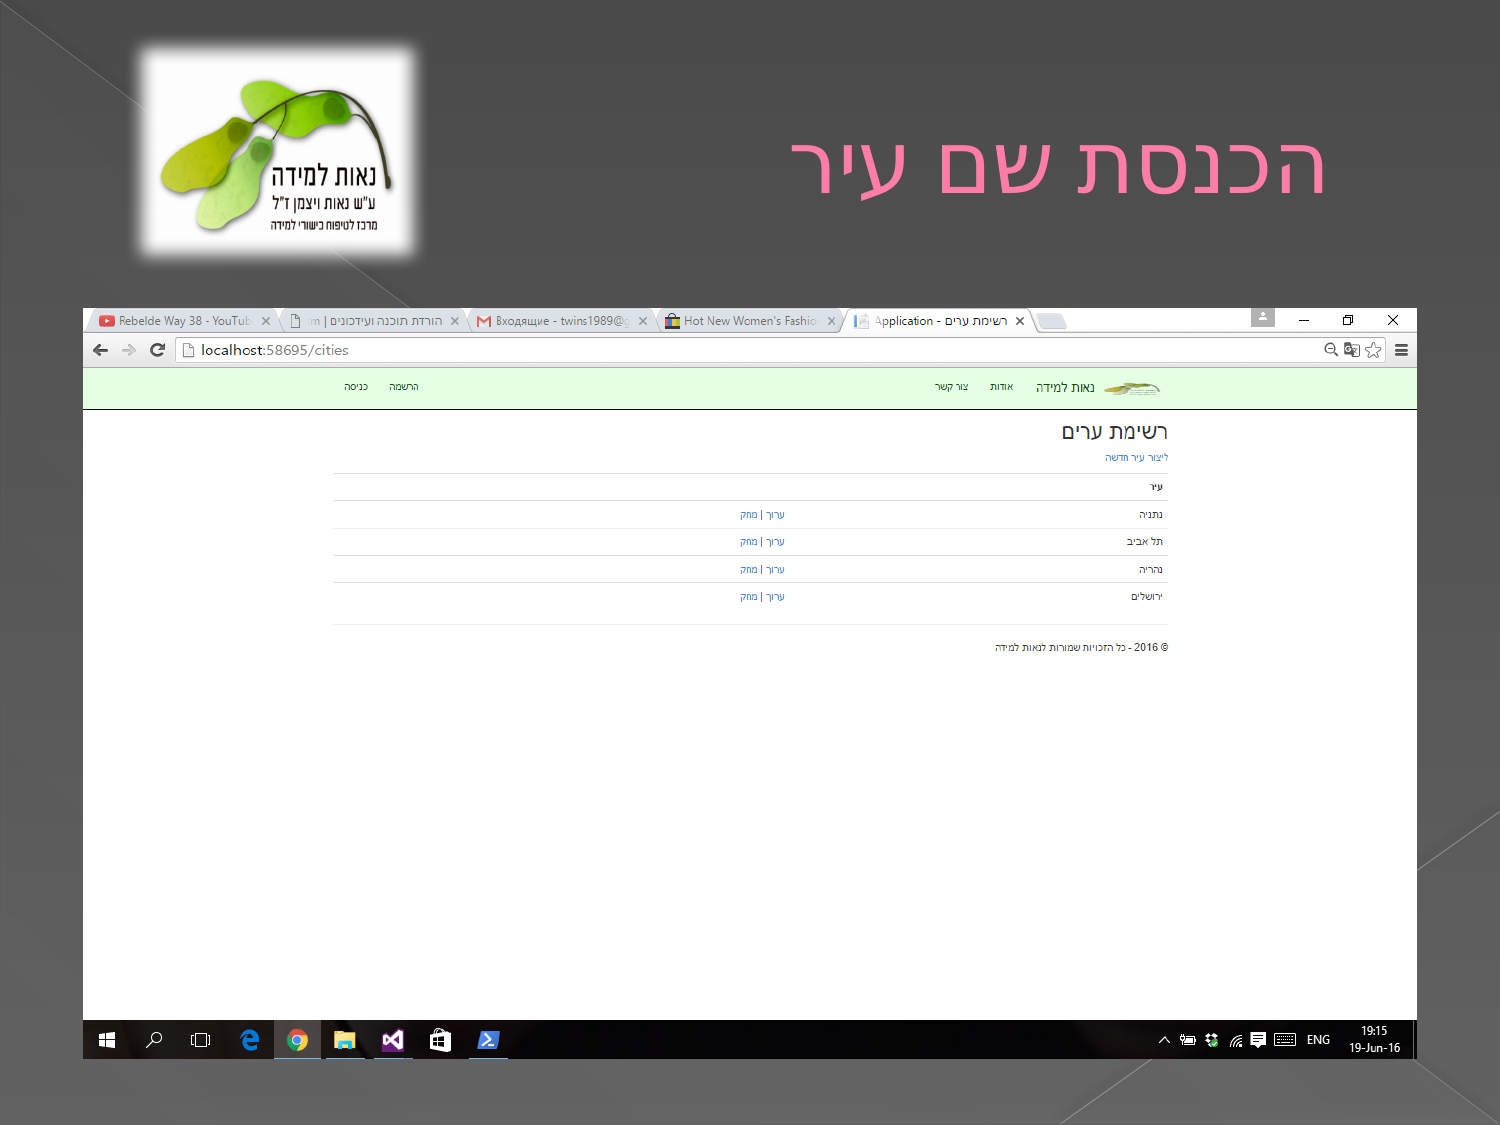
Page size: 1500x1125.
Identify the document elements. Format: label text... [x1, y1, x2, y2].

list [82, 308, 1418, 1060]
title הכנסת שם עיר [75, 43, 1425, 274]
picture [123, 30, 431, 273]
